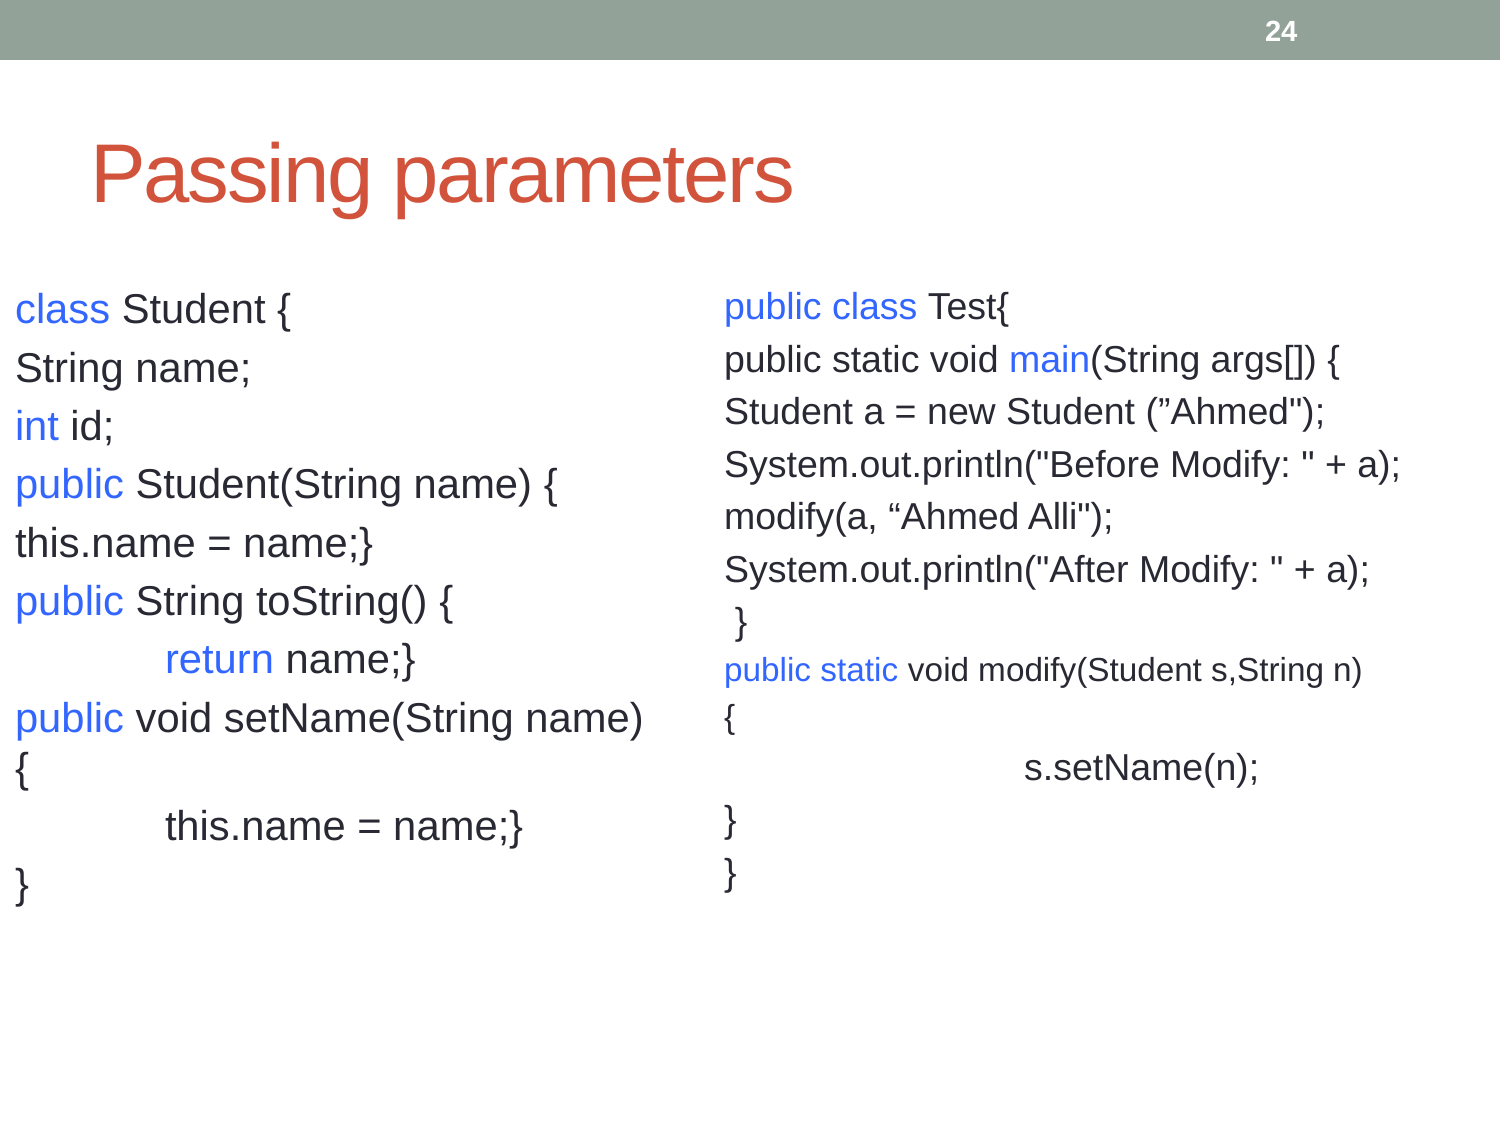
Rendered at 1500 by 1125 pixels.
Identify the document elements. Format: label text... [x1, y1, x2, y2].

slide_number 24 [1250, 3, 1425, 57]
list class Student { String name; int id; public Student(String name) { this.name = name;} public String toString() { return name;} public void setName(String name) { this.name = name;} } [0, 274, 670, 1049]
title Passing parameters [75, 87, 1425, 250]
list public class Test{ public static void main(String args[]) { Student a = new Student (”Ahmed"); System.out.println("Before Modify: " + a); modify(a, “Ahmed Alli"); System.out.println("After Modify: " + a); } public static void modify(Student s,String n) { s.setName(n); } } [709, 274, 1425, 1049]
